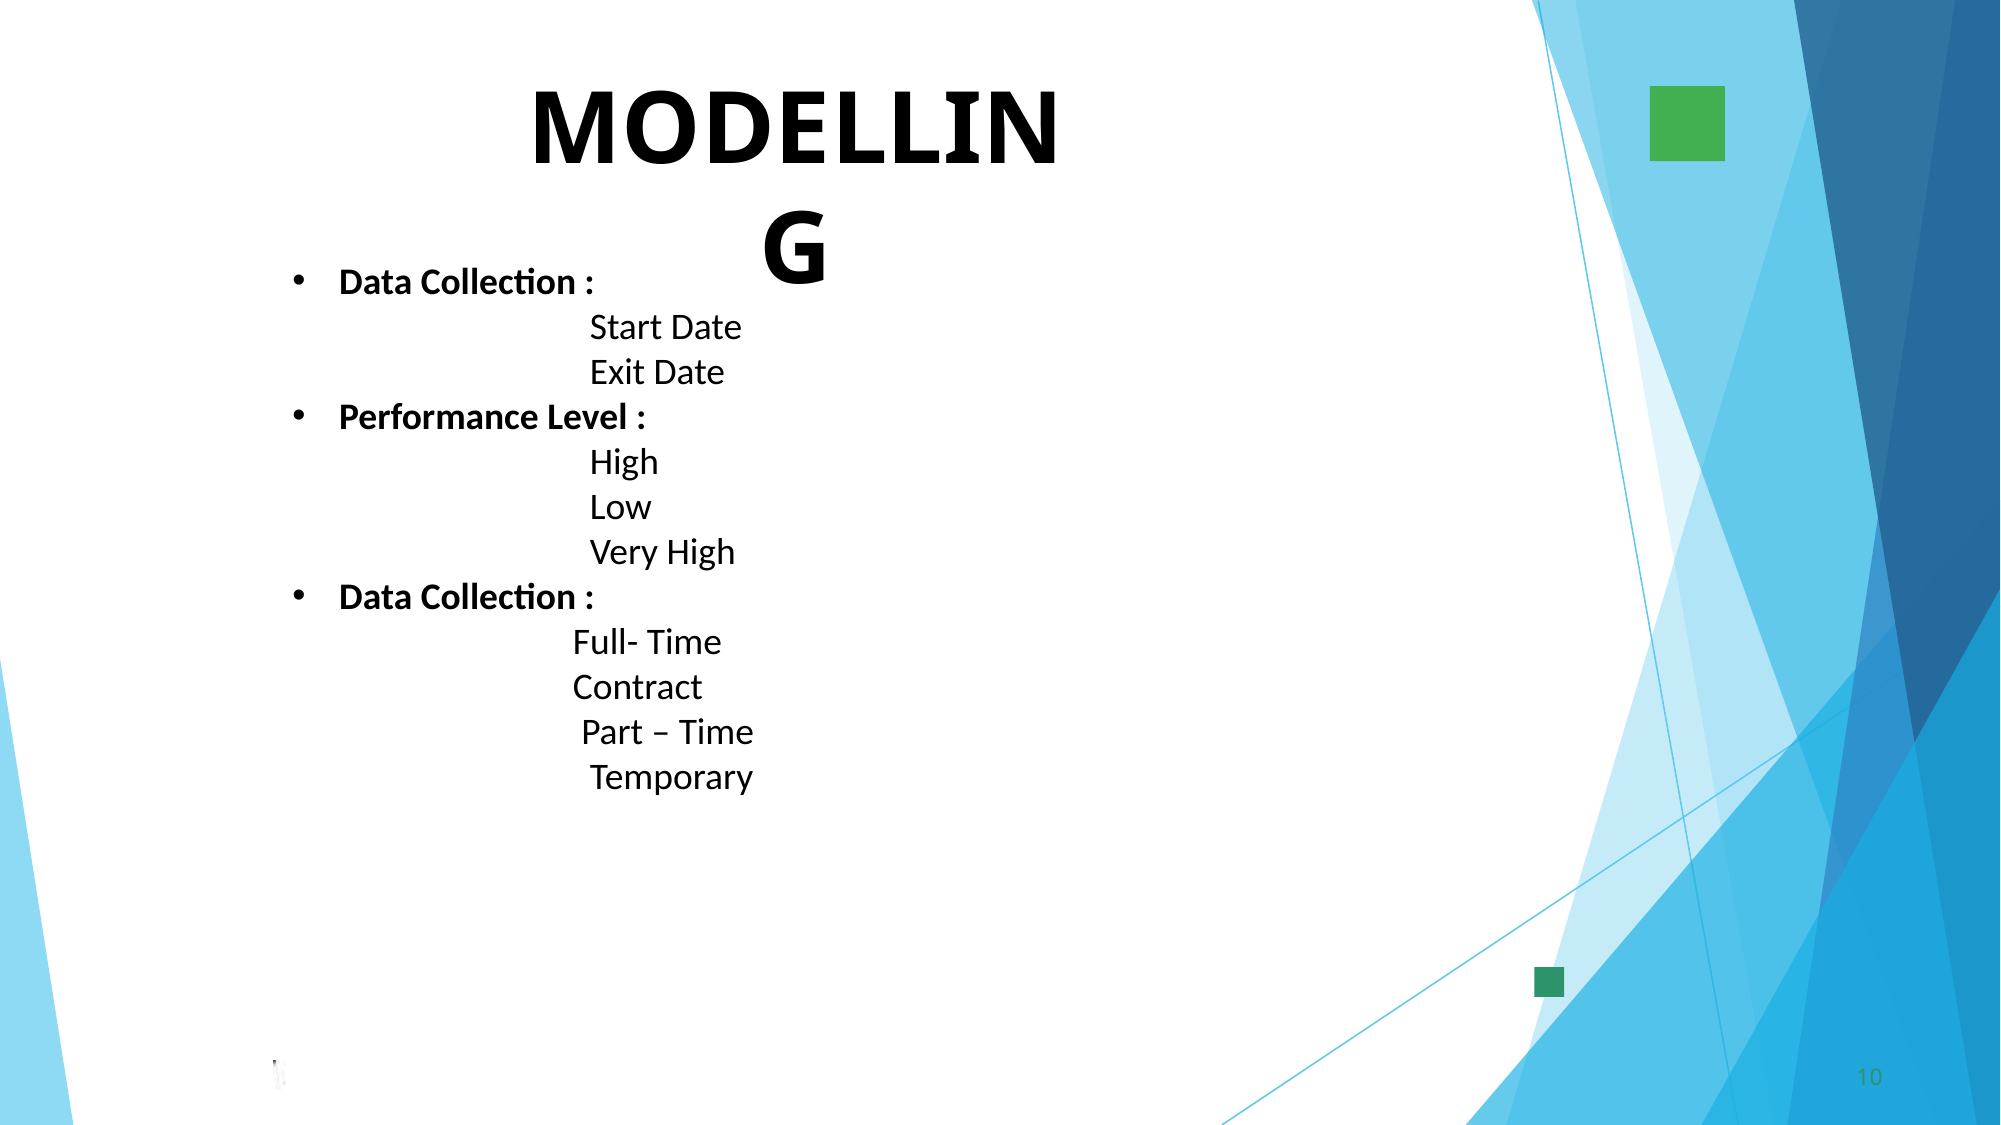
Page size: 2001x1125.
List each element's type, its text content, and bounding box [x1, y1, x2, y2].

text_box MODELLING [523, 61, 1066, 304]
picture [273, 1060, 287, 1091]
text_box Data Collection : Start Date Exit Date Performance Level : High Low Very High Data Collection : Full- Time Contract Part – Time Temporary [277, 249, 770, 895]
text_box [1649, 86, 1725, 162]
text_box [1534, 967, 1565, 997]
text_box 10 [1849, 1061, 1888, 1095]
